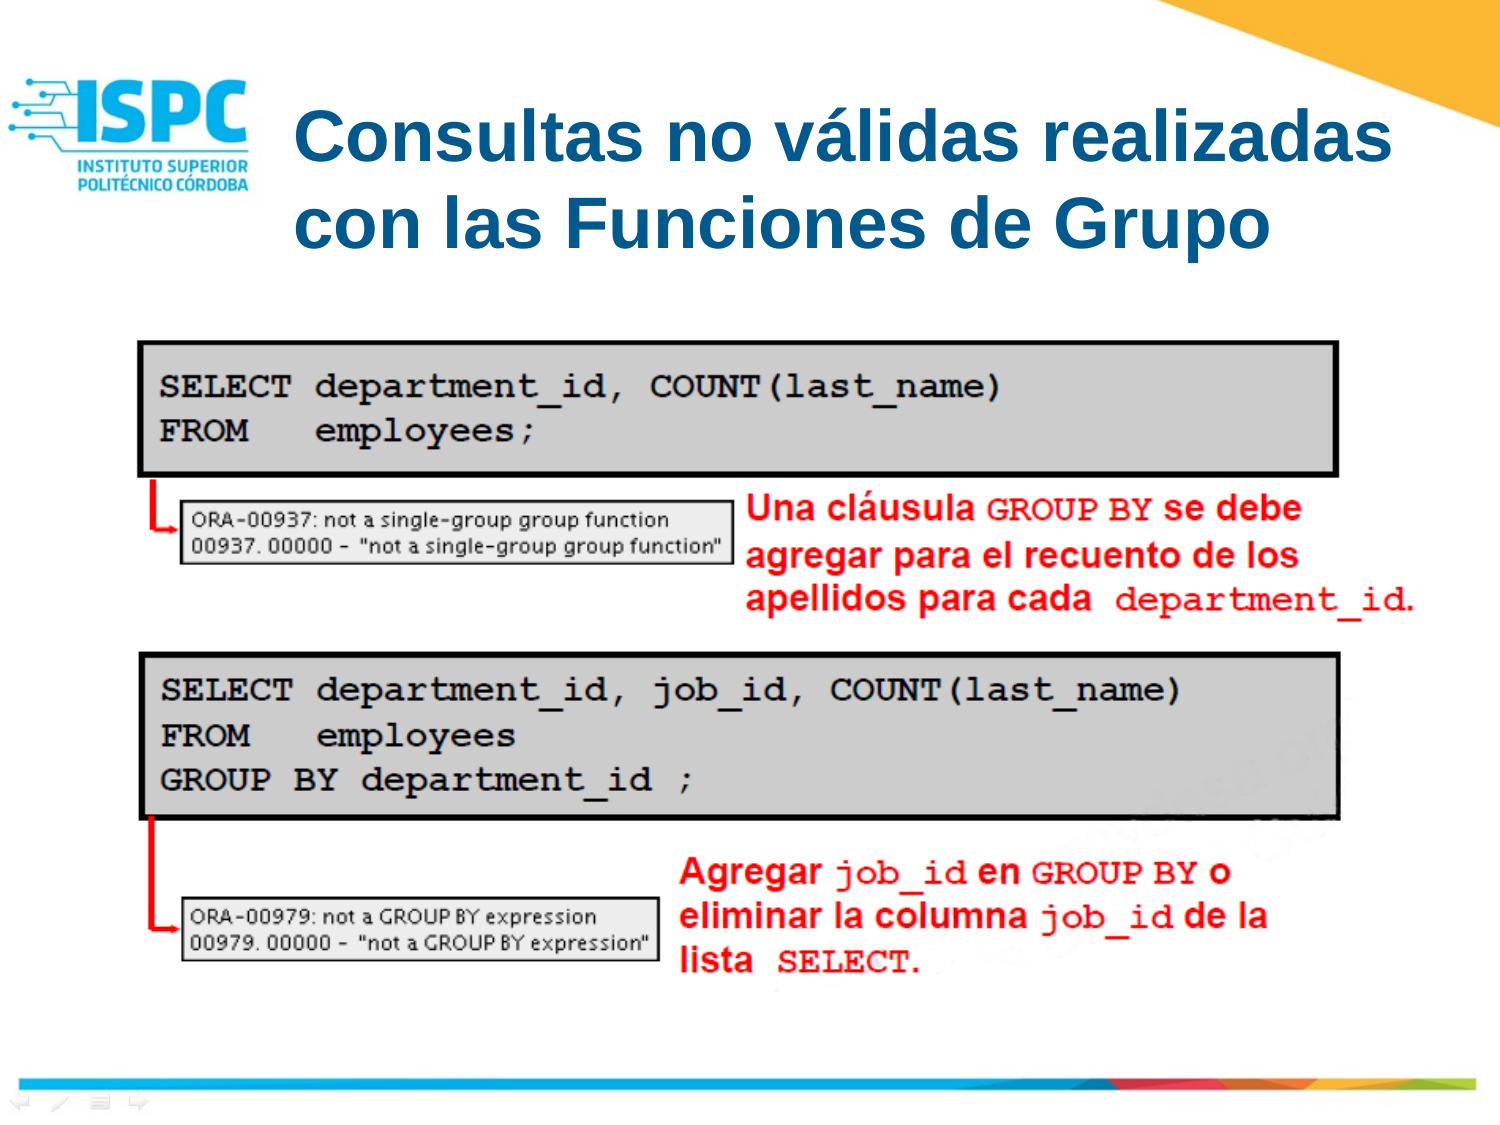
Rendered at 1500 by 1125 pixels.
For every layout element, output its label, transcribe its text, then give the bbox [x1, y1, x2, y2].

picture [0, 0, 1500, 1125]
text_box Consultas no válidas realizadas con las Funciones de Grupo [278, 80, 1410, 271]
